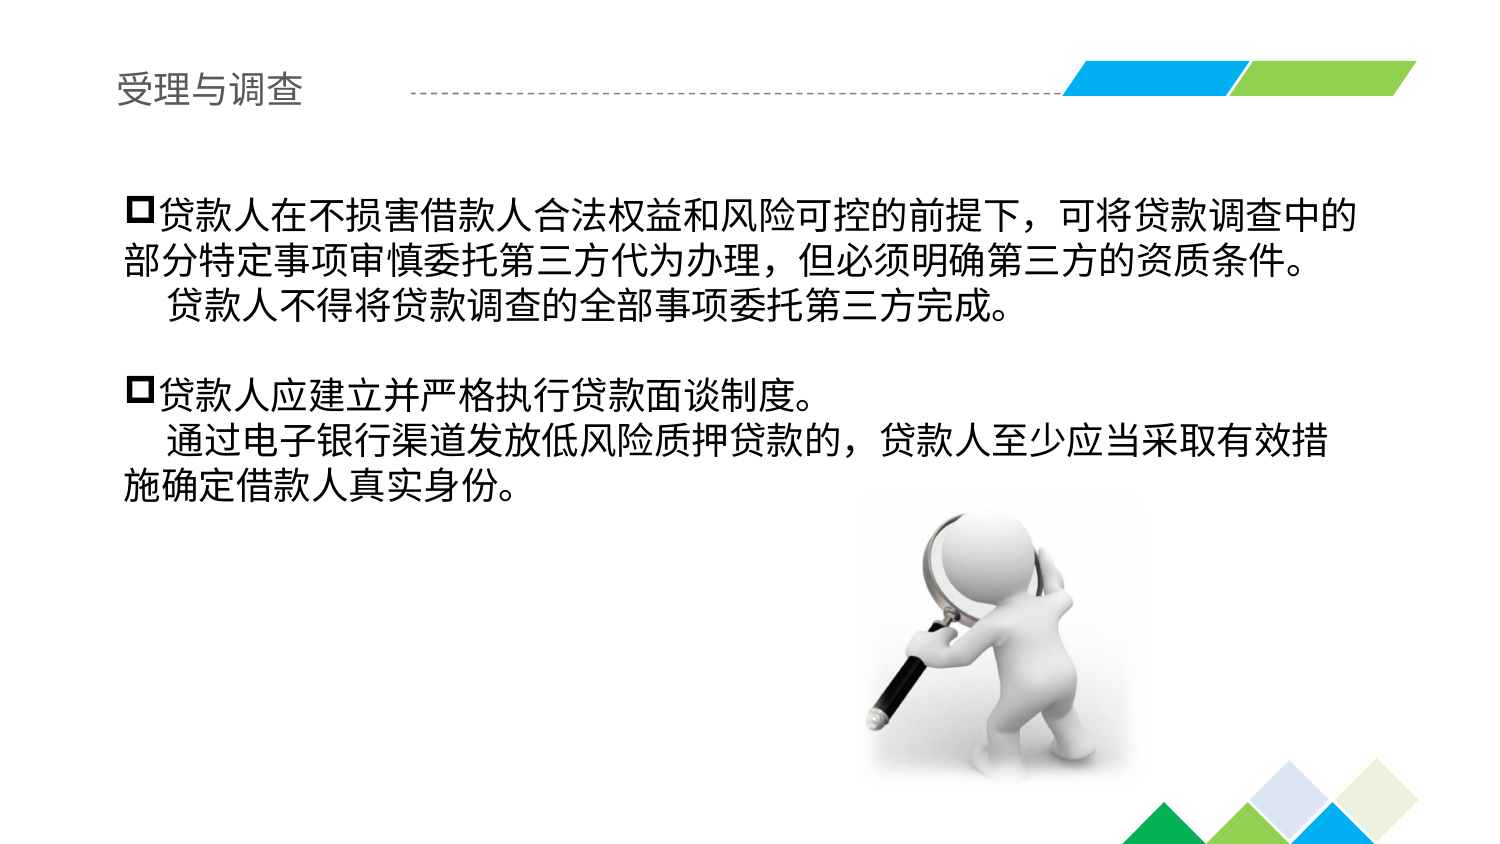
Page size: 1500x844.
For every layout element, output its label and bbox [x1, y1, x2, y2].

text_box [100, 58, 1418, 844]
picture [854, 491, 1147, 787]
